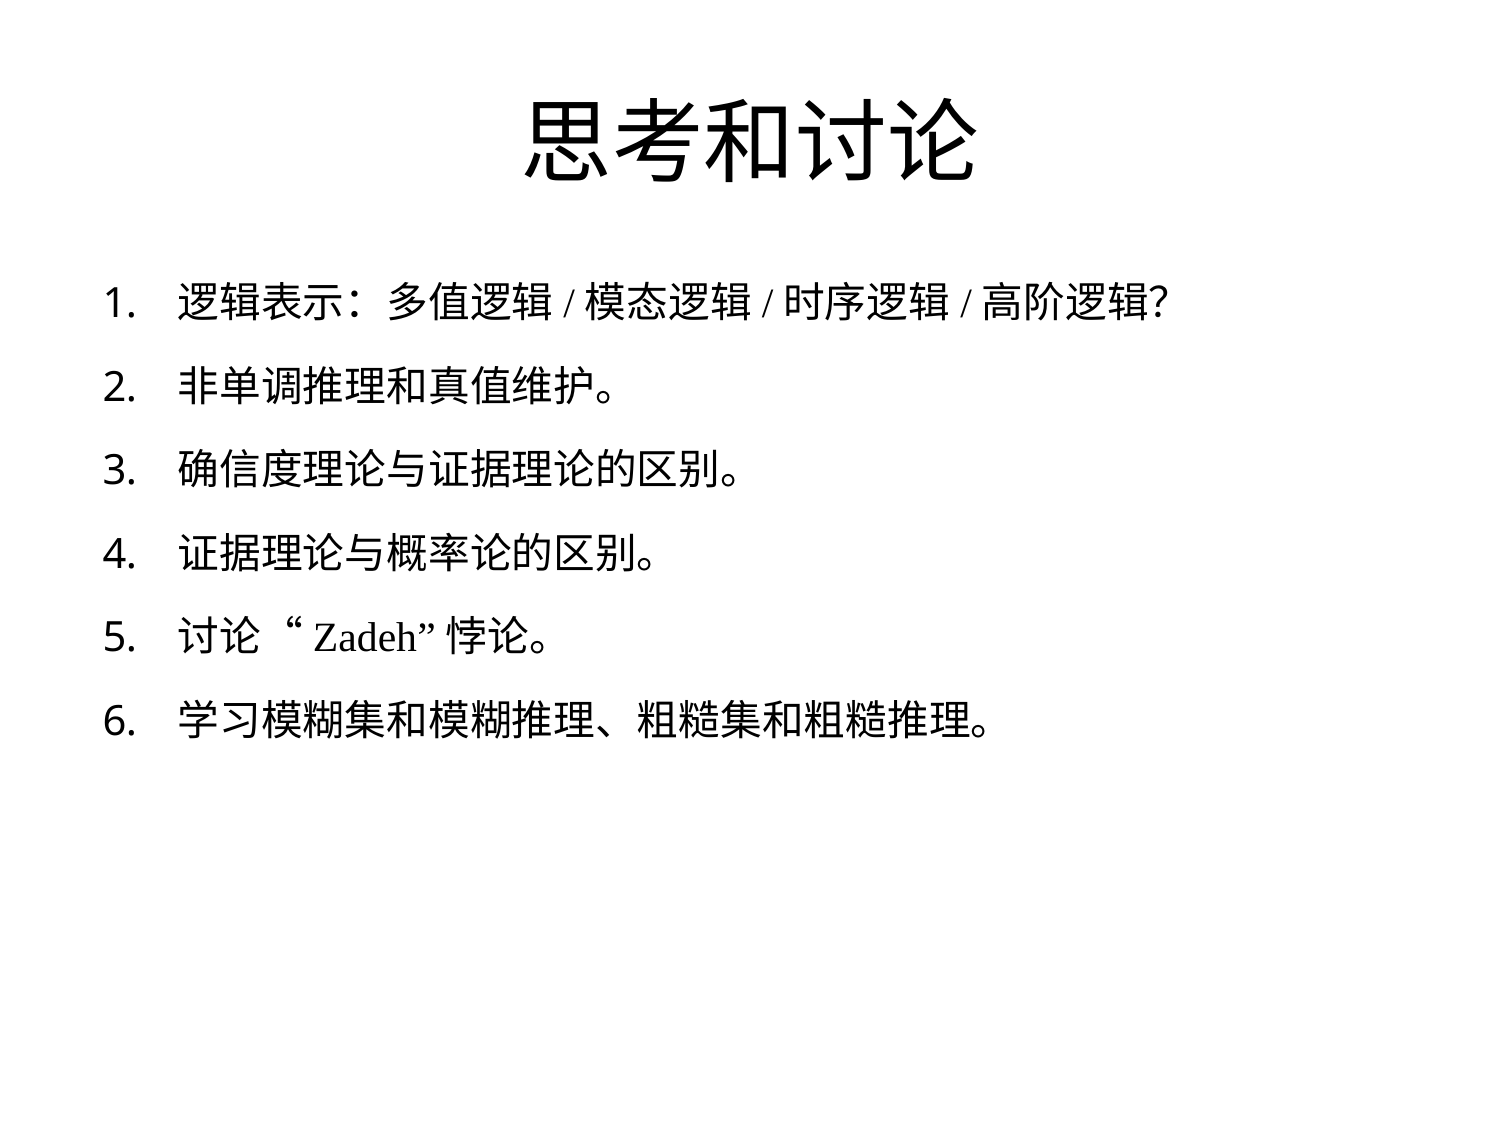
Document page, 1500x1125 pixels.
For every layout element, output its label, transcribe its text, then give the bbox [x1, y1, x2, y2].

title 思考和讨论 [75, 45, 1425, 233]
list 逻辑表示：多值逻辑/模态逻辑/时序逻辑/高阶逻辑？ 非单调推理和真值维护。 确信度理论与证据理论的区别。 证据理论与概率论的区别。 讨论“Zadeh”悖论。 学习模糊集和模糊推理、粗糙集和粗糙推理。 [87, 243, 1413, 1106]
